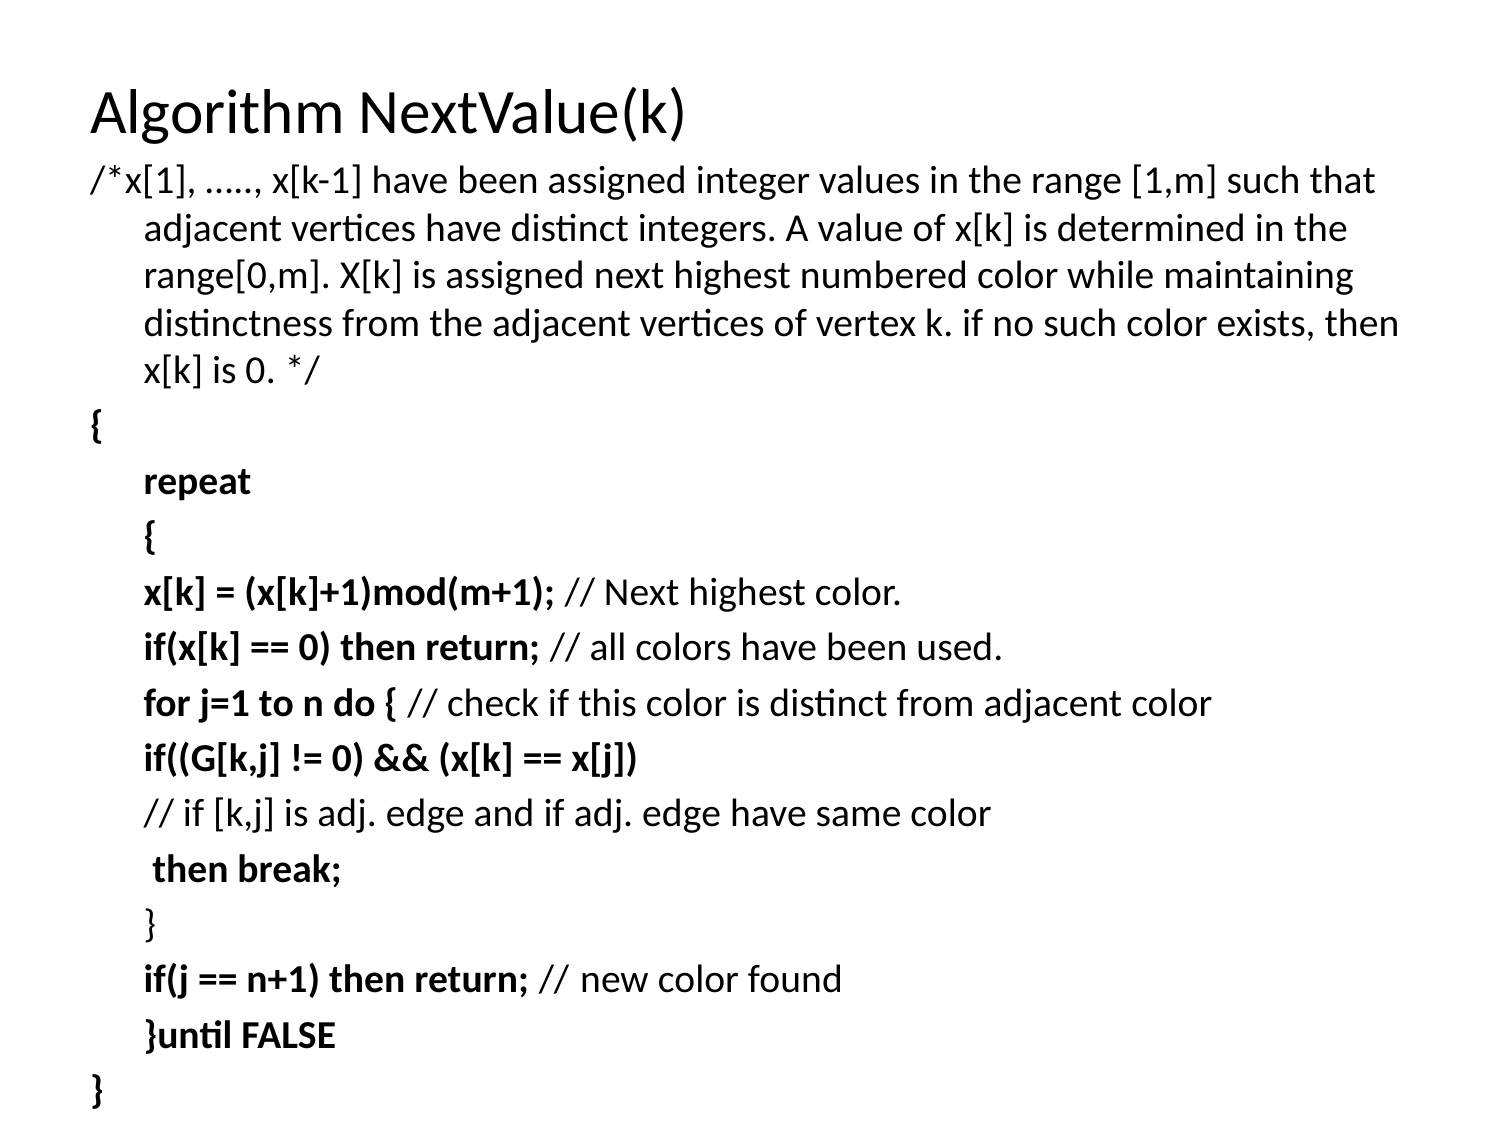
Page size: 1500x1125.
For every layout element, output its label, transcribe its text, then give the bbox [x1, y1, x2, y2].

list Algorithm NextValue(k) /*x[1], ….., x[k-1] have been assigned integer values in the range [1,m] such that adjacent vertices have distinct integers. A value of x[k] is determined in the range[0,m]. X[k] is assigned next highest numbered color while maintaining distinctness from the adjacent vertices of vertex k. if no such color exists, then x[k] is 0. */ { repeat { x[k] = (x[k]+1)mod(m+1); // Next highest color. if(x[k] == 0) then return; // all colors have been used. for j=1 to n do { // check if this color is distinct from adjacent color if((G[k,j] != 0) && (x[k] == x[j]) // if [k,j] is adj. edge and if adj. edge have same color then break; } if(j == n+1) then return; // new color found }until FALSE } [75, 62, 1425, 1125]
